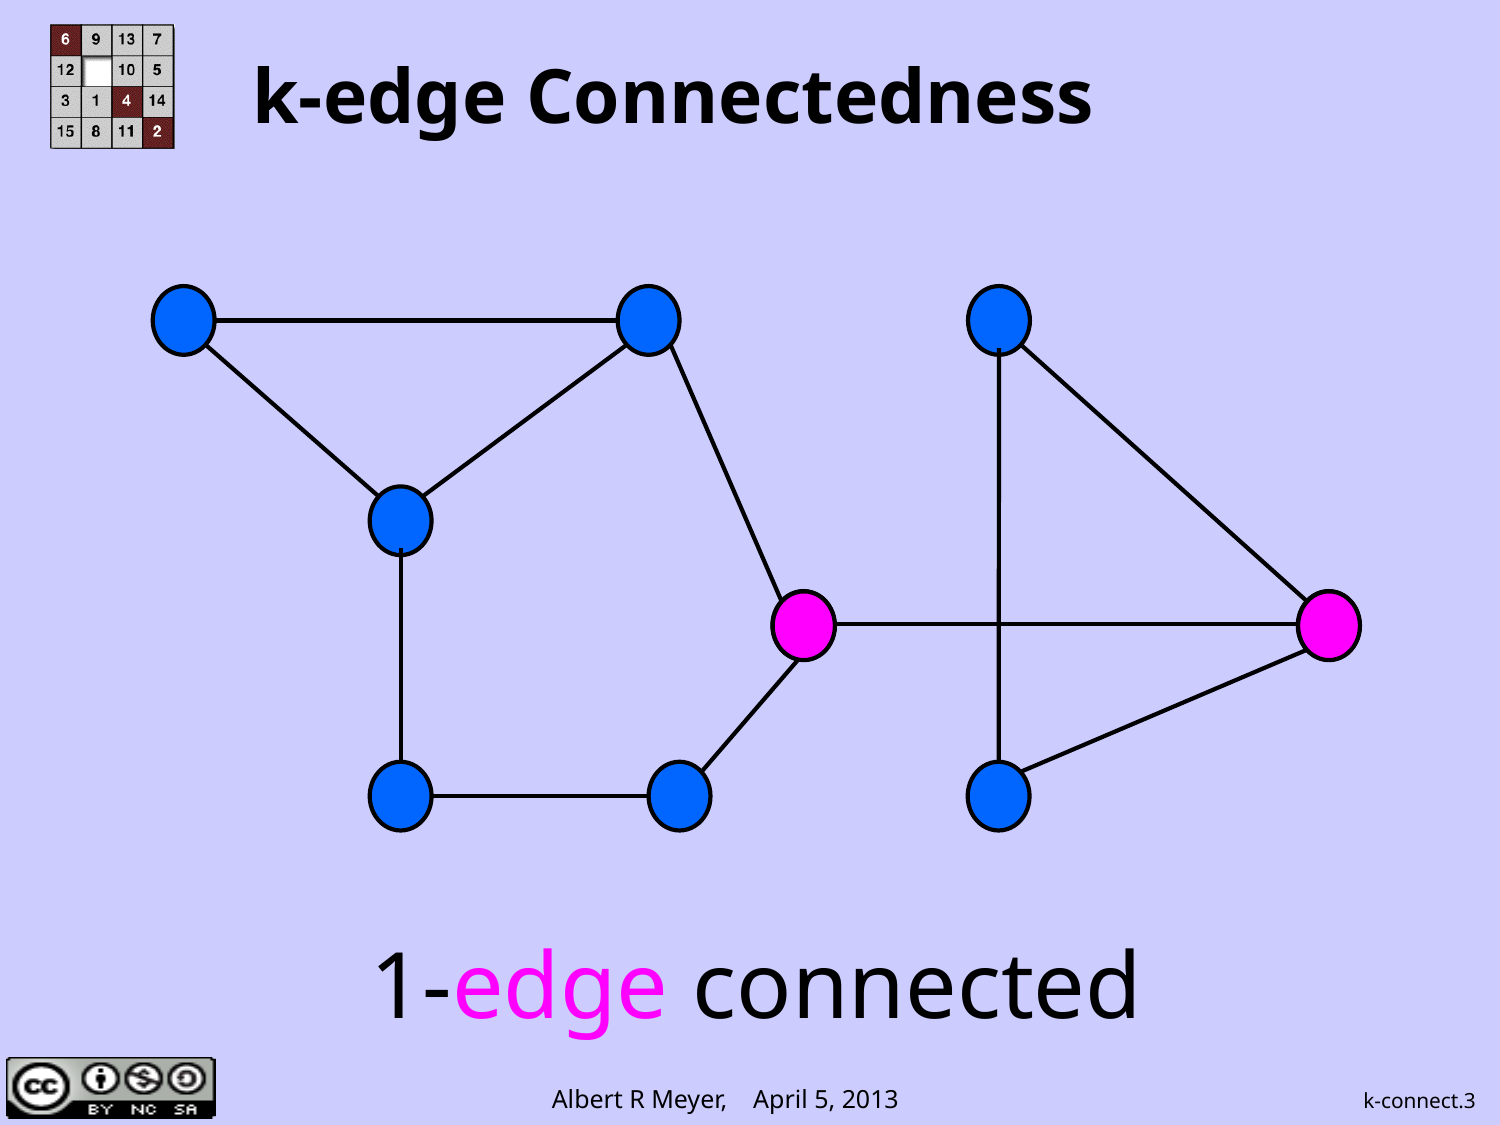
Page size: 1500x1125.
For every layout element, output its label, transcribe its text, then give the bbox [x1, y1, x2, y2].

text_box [772, 591, 1361, 661]
text_box [369, 486, 432, 555]
text_box [968, 286, 1030, 355]
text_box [1020, 668, 1307, 772]
text_box [648, 761, 711, 831]
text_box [701, 659, 804, 772]
text_box [617, 286, 680, 355]
picture [6, 1057, 216, 1119]
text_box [205, 344, 379, 497]
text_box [670, 344, 782, 602]
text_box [422, 344, 627, 497]
title k-edge Connectedness [237, 0, 1476, 188]
text_box 1-edge connected [355, 919, 1158, 1045]
text_box [369, 762, 432, 831]
text_box [152, 286, 215, 355]
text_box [1020, 344, 1307, 589]
picture [50, 24, 175, 149]
slide_number k-connect.3 [1247, 1079, 1491, 1121]
text_box [967, 762, 1030, 831]
